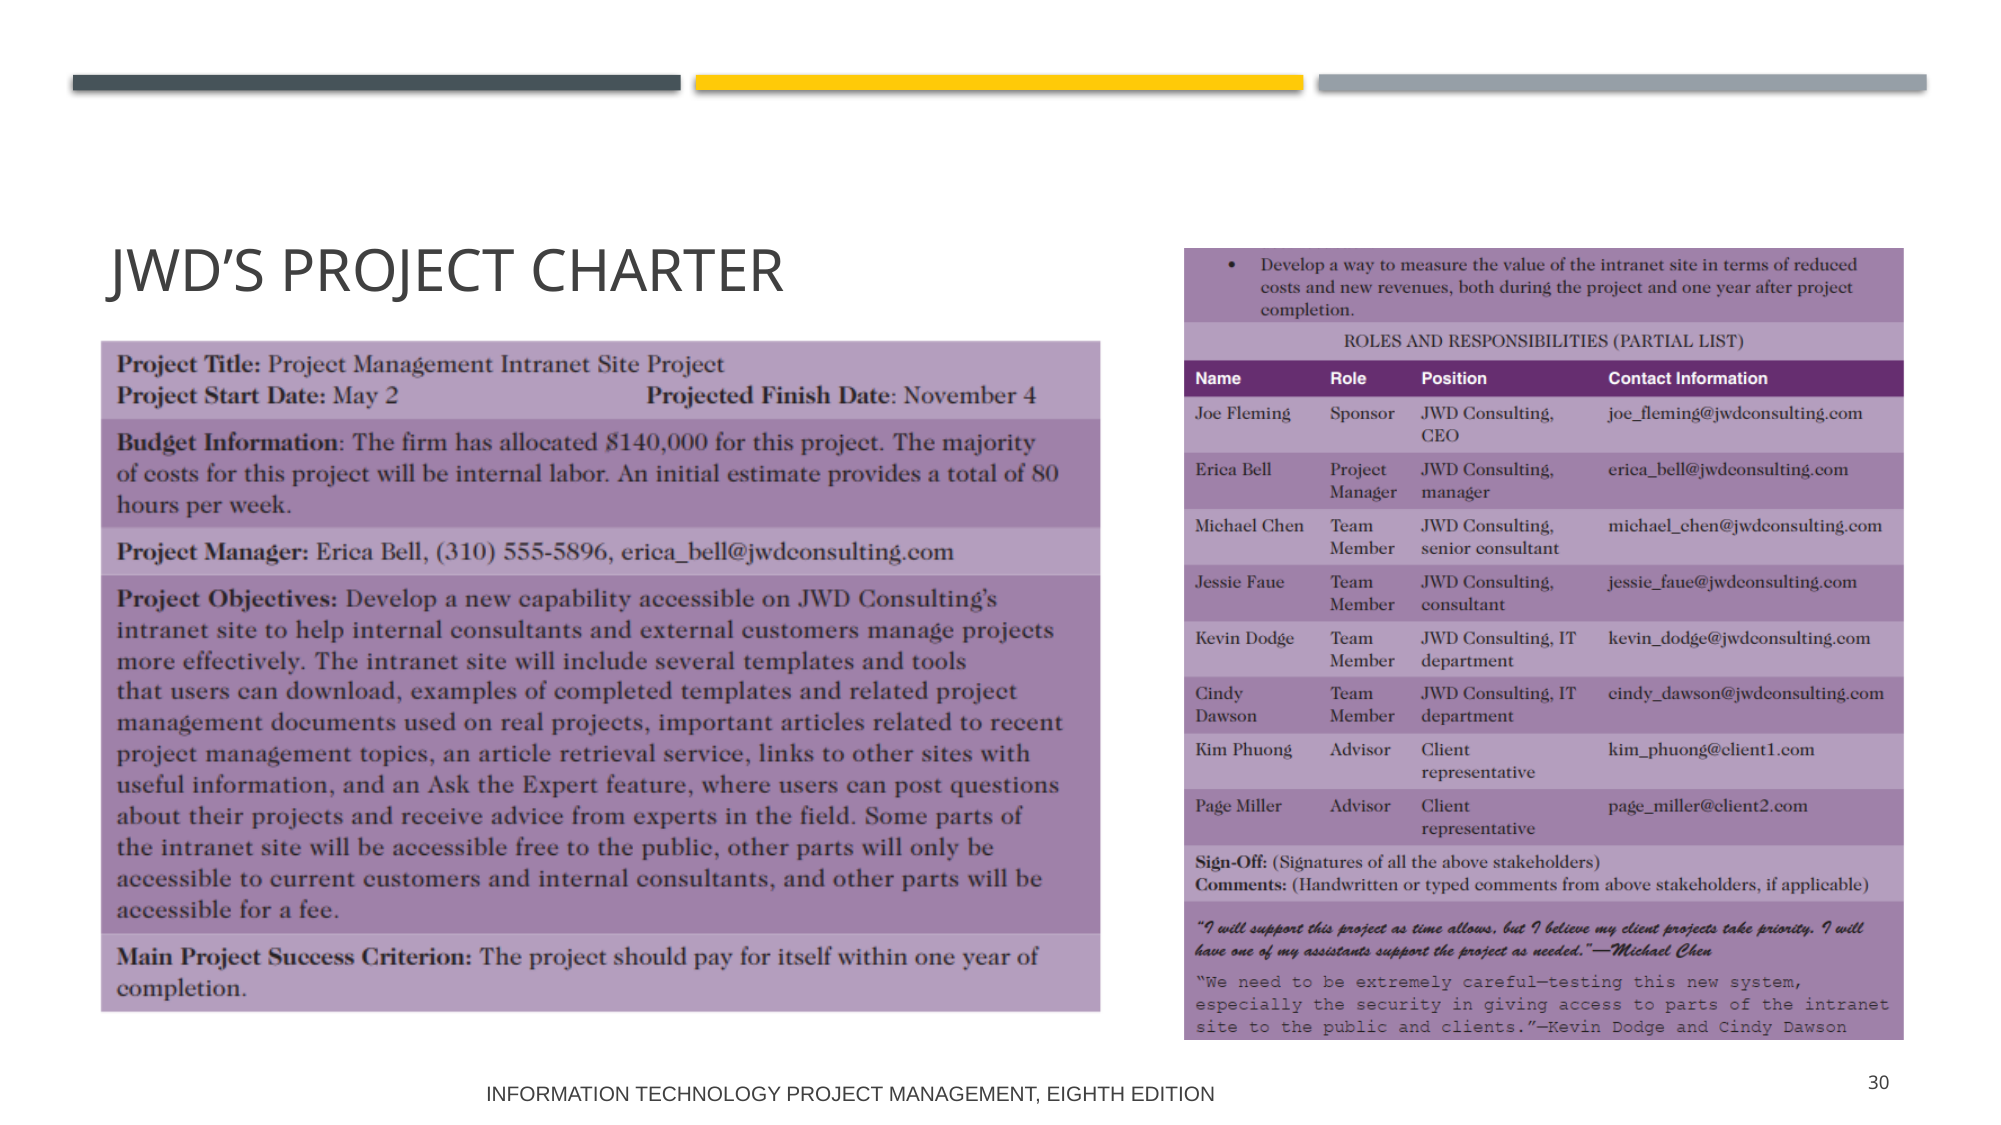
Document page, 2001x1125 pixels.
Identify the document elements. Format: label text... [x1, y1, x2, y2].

title JWD’s Project Charter [95, 115, 1905, 311]
picture [1183, 247, 1906, 1041]
slide_number 30 [1732, 1053, 1905, 1114]
picture [94, 337, 1110, 1027]
footer Information Technology Project Management, Eighth Edition [95, 1053, 1230, 1114]
